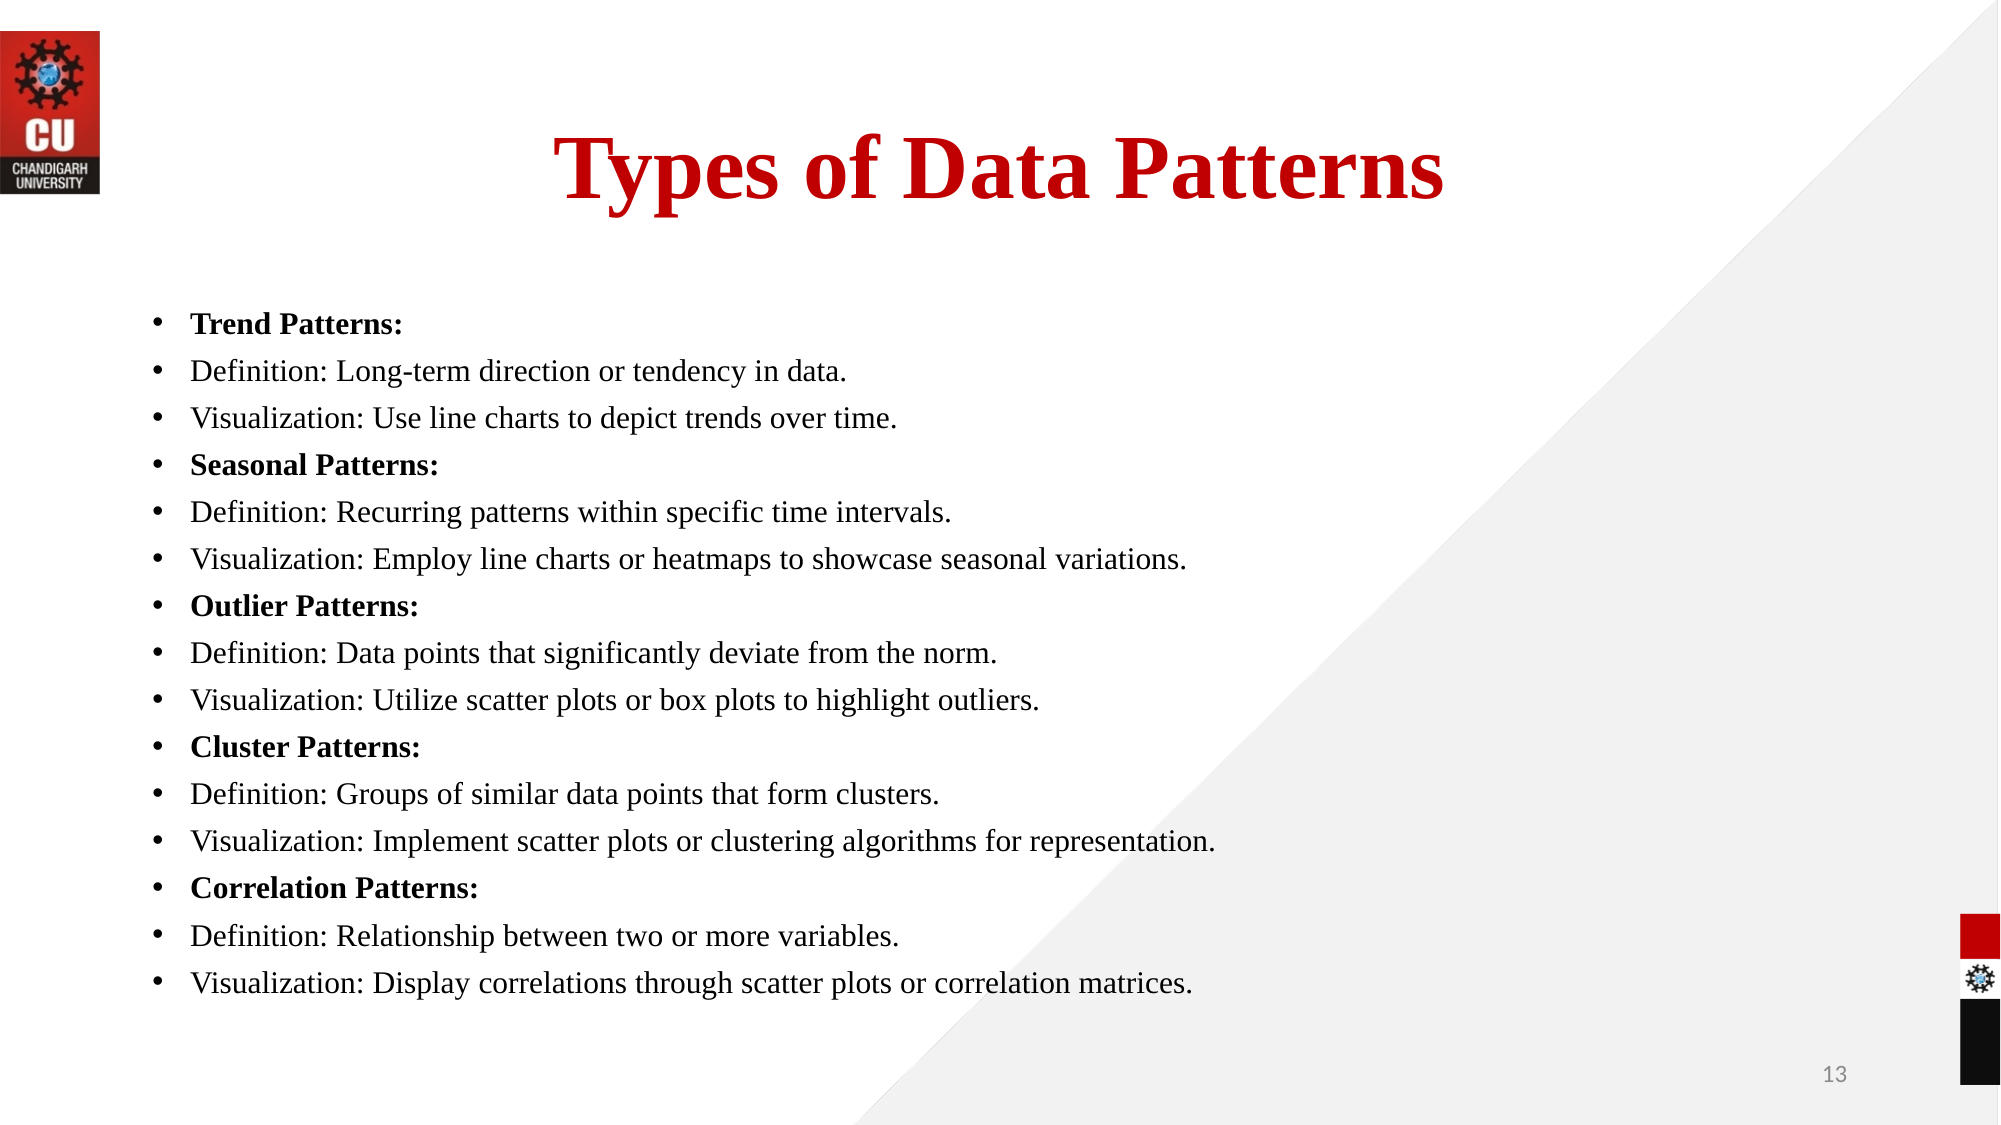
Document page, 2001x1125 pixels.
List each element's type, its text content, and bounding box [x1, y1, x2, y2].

list Trend Patterns: Definition: Long-term direction or tendency in data. Visualization: Use line charts to depict trends over time. Seasonal Patterns: Definition: Recurring patterns within specific time intervals. Visualization: Employ line charts or heatmaps to showcase seasonal variations. Outlier Patterns: Definition: Data points that significantly deviate from the norm. Visualization: Utilize scatter plots or box plots to highlight outliers. Cluster Patterns: Definition: Groups of similar data points that form clusters. Visualization: Implement scatter plots or clustering algorithms for representation. Correlation Patterns: Definition: Relationship between two or more variables. Visualization: Display correlations through scatter plots or correlation matrices. [137, 299, 1863, 1014]
picture [0, 0, 2001, 1125]
title Types of Data Patterns [137, 59, 1863, 278]
slide_number 13 [1412, 1042, 1863, 1103]
